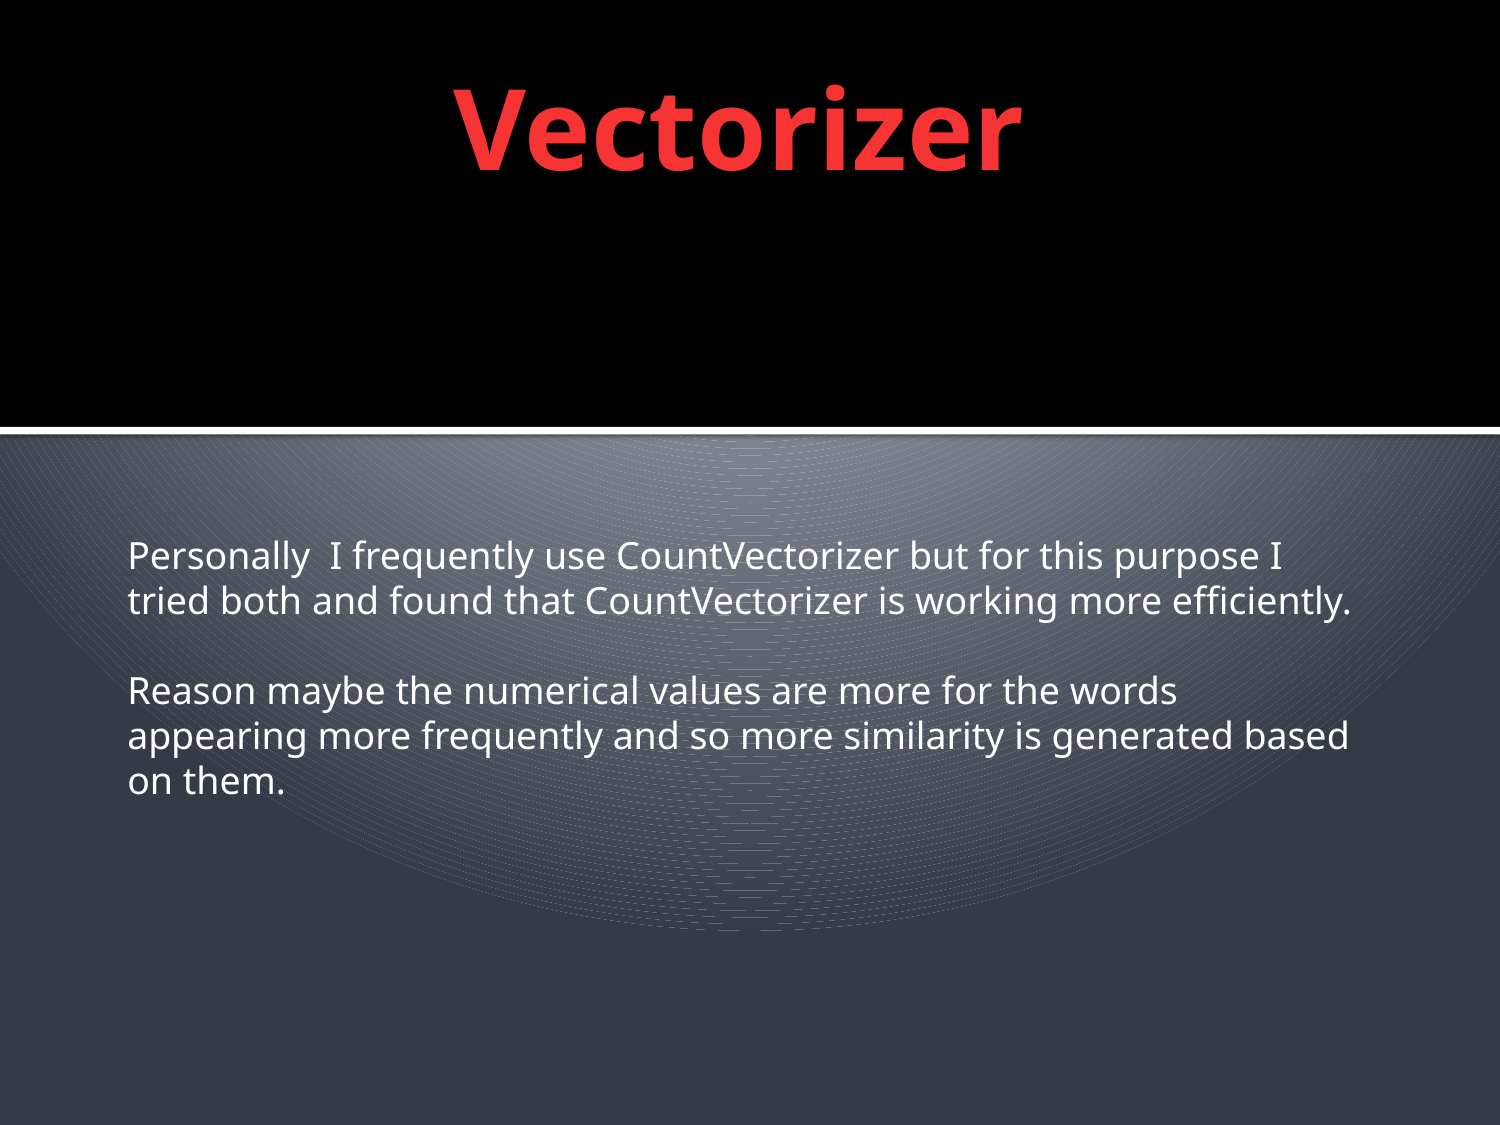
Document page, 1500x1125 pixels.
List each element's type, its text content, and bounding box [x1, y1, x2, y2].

text_box Vectorizer [438, 49, 1041, 200]
text_box Personally I frequently use CountVectorizer but for this purpose I tried both and found that CountVectorizer is working more efficiently. Reason maybe the numerical values are more for the words appearing more frequently and so more similarity is generated based on them. [112, 524, 1375, 810]
